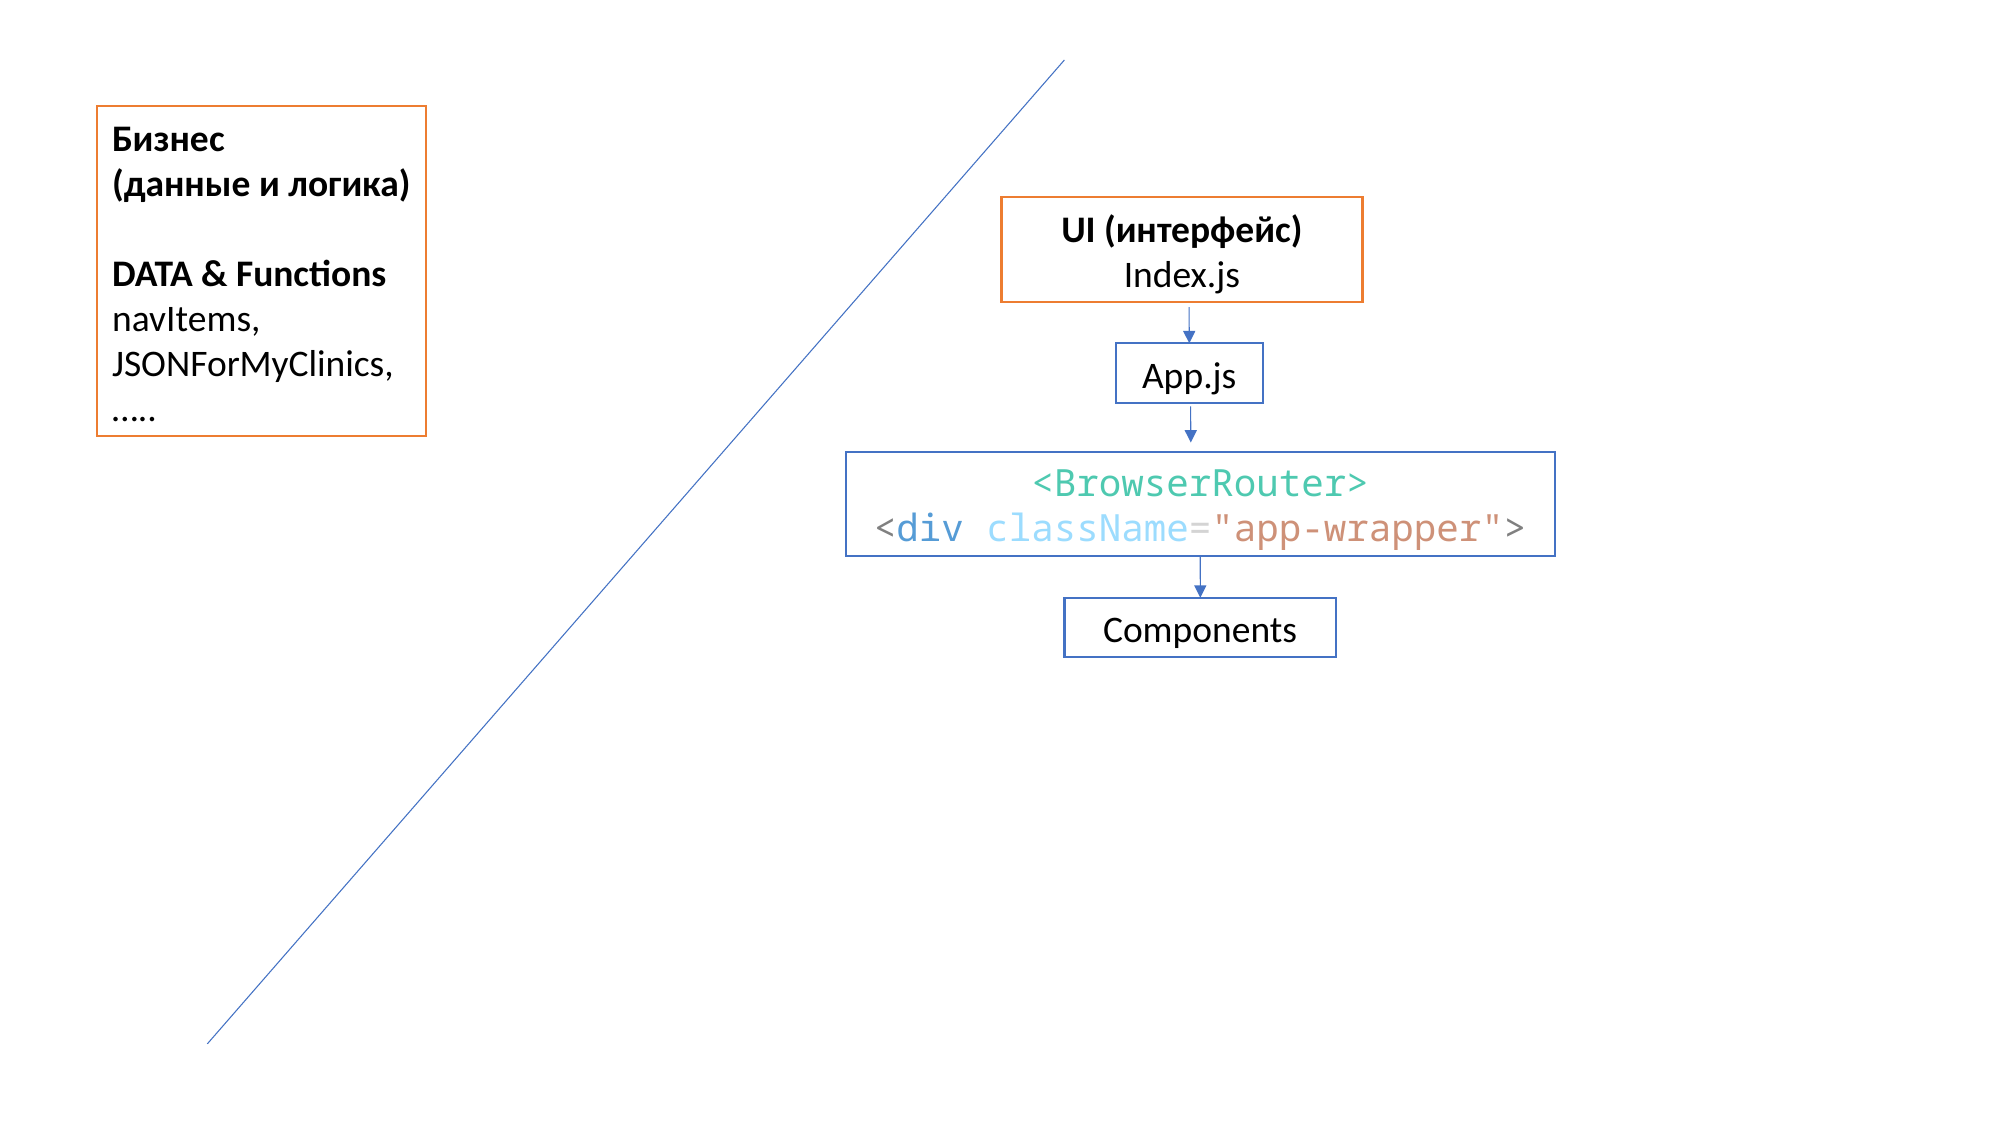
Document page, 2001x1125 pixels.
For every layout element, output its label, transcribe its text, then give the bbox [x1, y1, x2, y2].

text_box App.js [1115, 342, 1264, 404]
text_box <BrowserRouter> <div className="app-wrapper"> [1065, 451, 1556, 557]
text_box Components [1065, 597, 1337, 658]
text_box UI (интерфейс) Index.js [1065, 196, 1364, 303]
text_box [207, 59, 1065, 1044]
text_box Бизнес (данные и логика) DATA & Functions navItems, JSONForMyClinics, ….. [96, 105, 207, 437]
